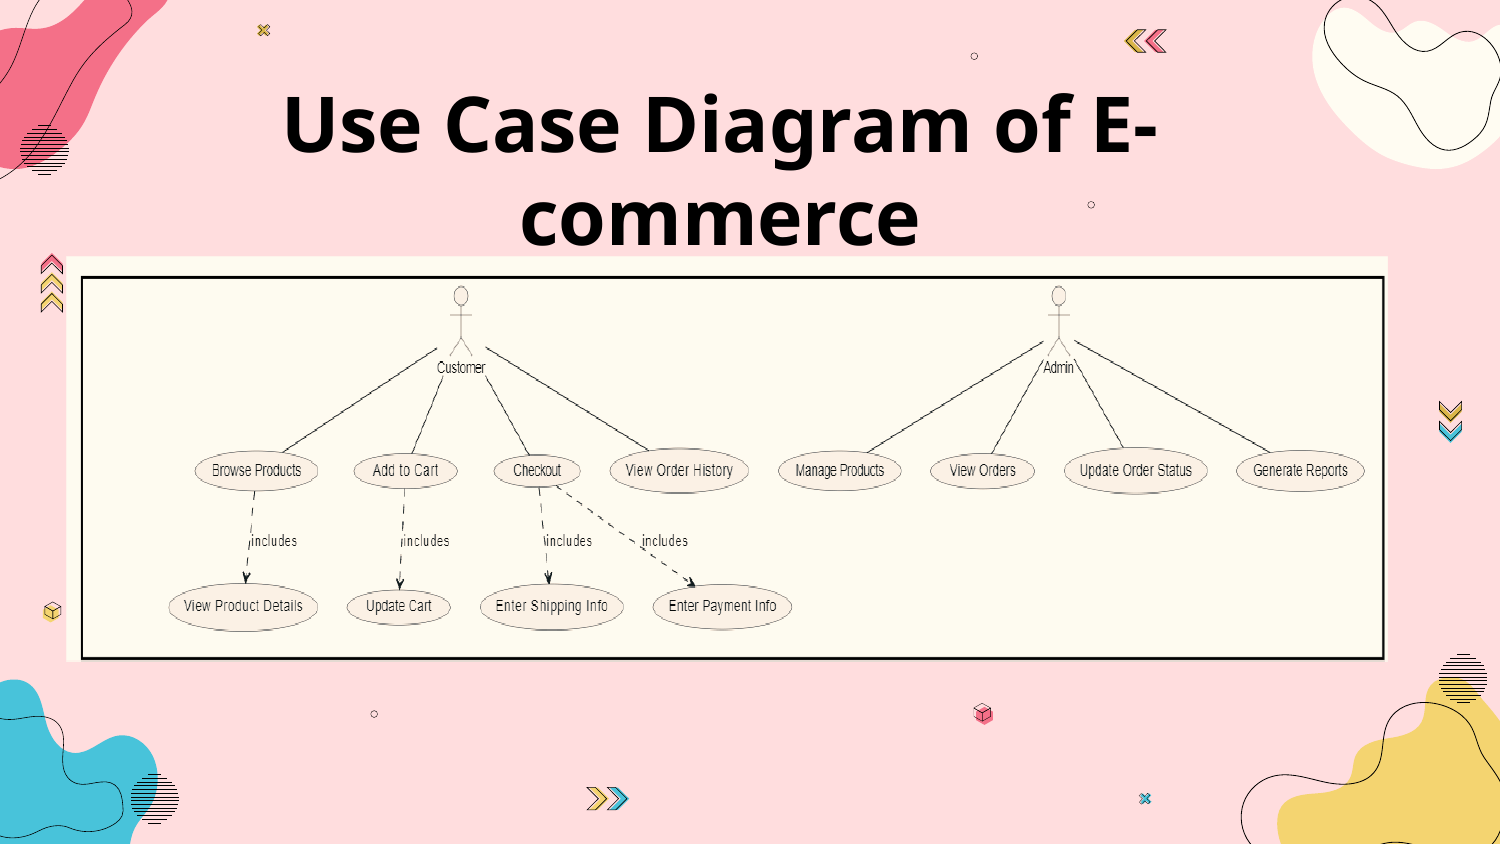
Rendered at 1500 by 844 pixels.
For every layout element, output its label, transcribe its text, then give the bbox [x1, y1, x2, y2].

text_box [42, 601, 61, 623]
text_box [21, 271, 61, 295]
picture [66, 256, 1388, 662]
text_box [1438, 653, 1488, 704]
text_box [0, 679, 158, 844]
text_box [1429, 410, 1472, 434]
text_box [973, 702, 994, 726]
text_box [130, 773, 179, 824]
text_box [1138, 792, 1152, 805]
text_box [1123, 29, 1167, 53]
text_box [256, 24, 271, 37]
text_box [1312, 7, 1500, 170]
title Use Case Diagram of E-commerce [88, 60, 1353, 155]
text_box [586, 786, 630, 811]
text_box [20, 124, 69, 175]
